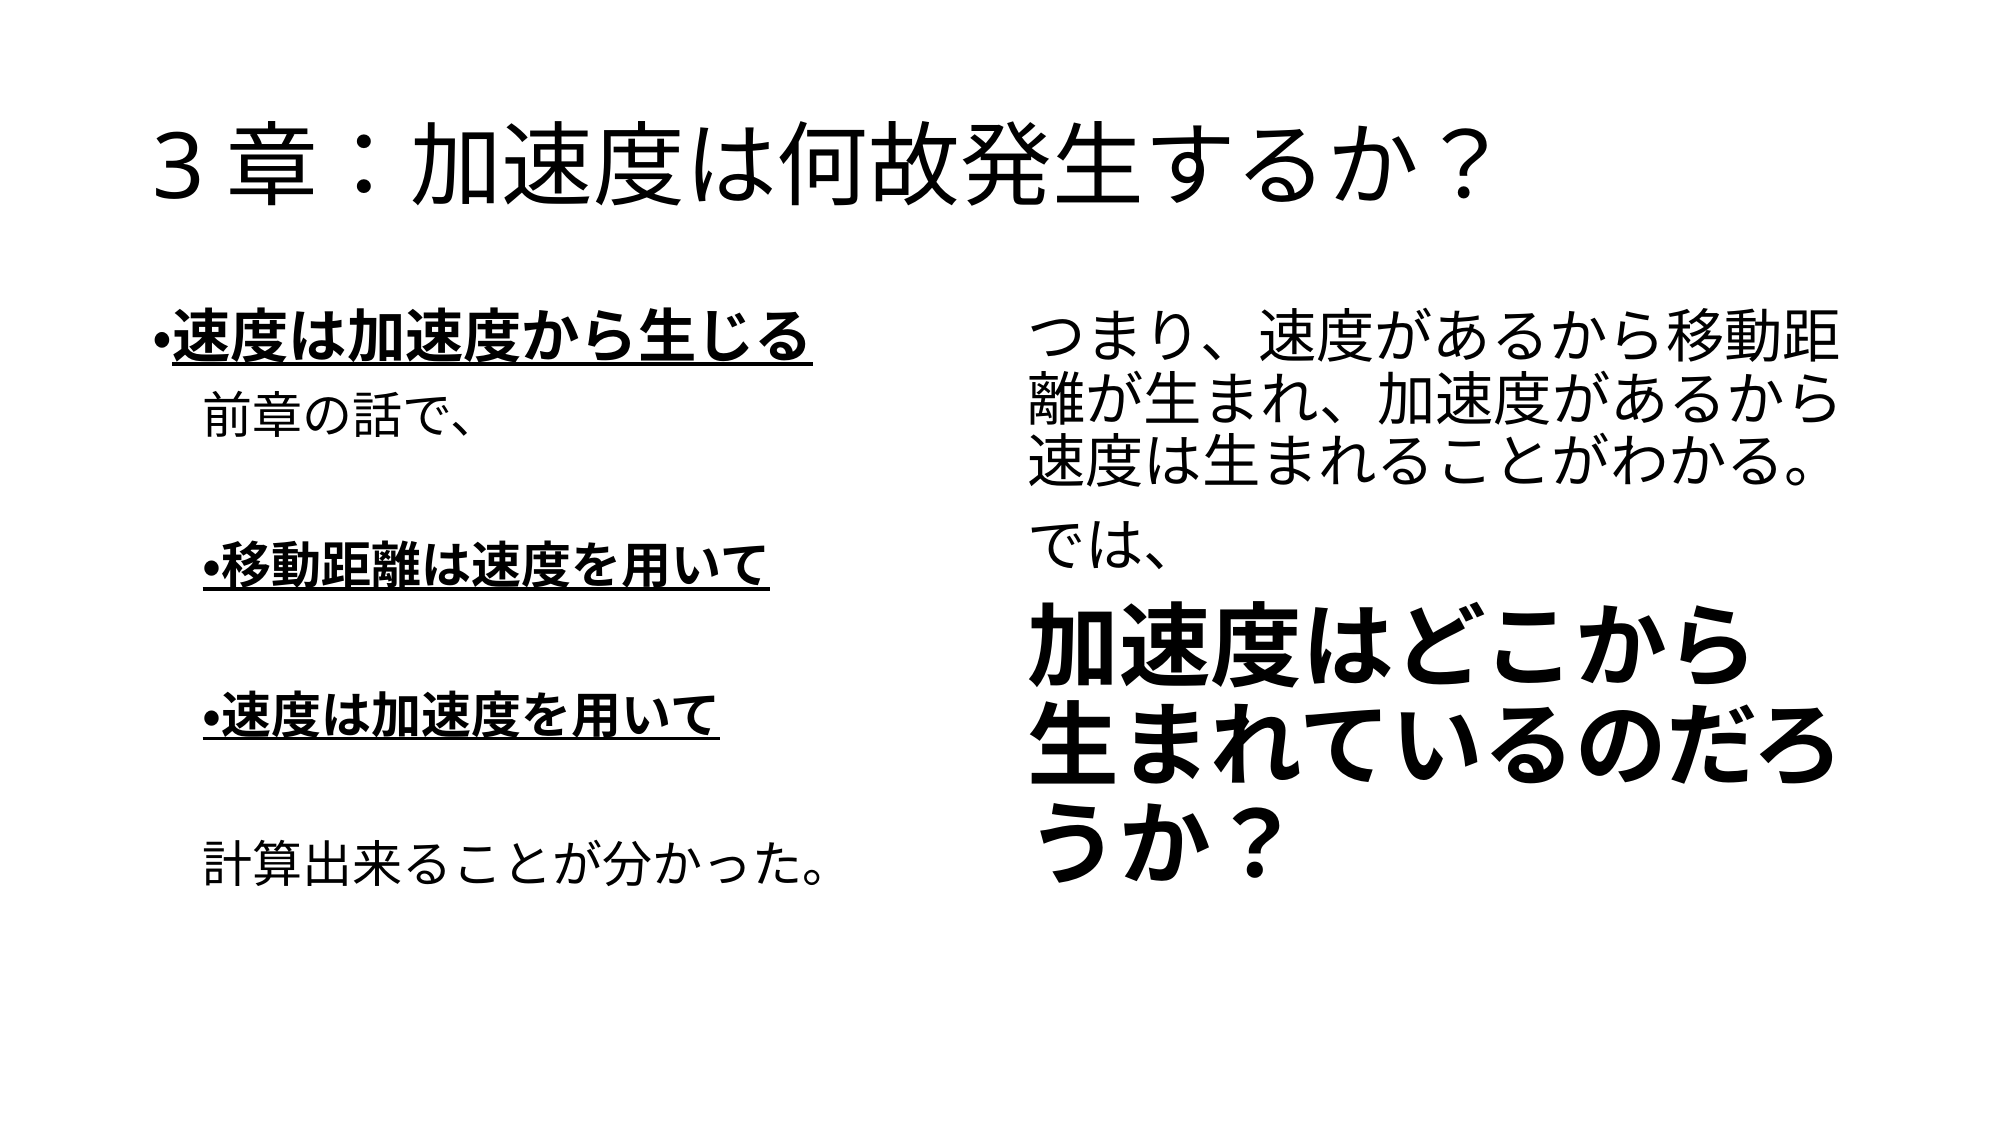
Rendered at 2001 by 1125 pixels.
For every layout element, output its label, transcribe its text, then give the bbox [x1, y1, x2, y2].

list つまり、速度があるから移動距離が生まれ、加速度があるから速度は生まれることがわかる。 では、 加速度はどこから生まれているのだろうか？ [1012, 299, 1863, 1014]
title 3章：加速度は何故発生するか？ [137, 59, 1863, 278]
list ・速度は加速度から生じる 前章の話で、 ・移動距離は速度を用いて ・速度は加速度を用いて 計算出来ることが分かった。 [137, 299, 988, 1014]
